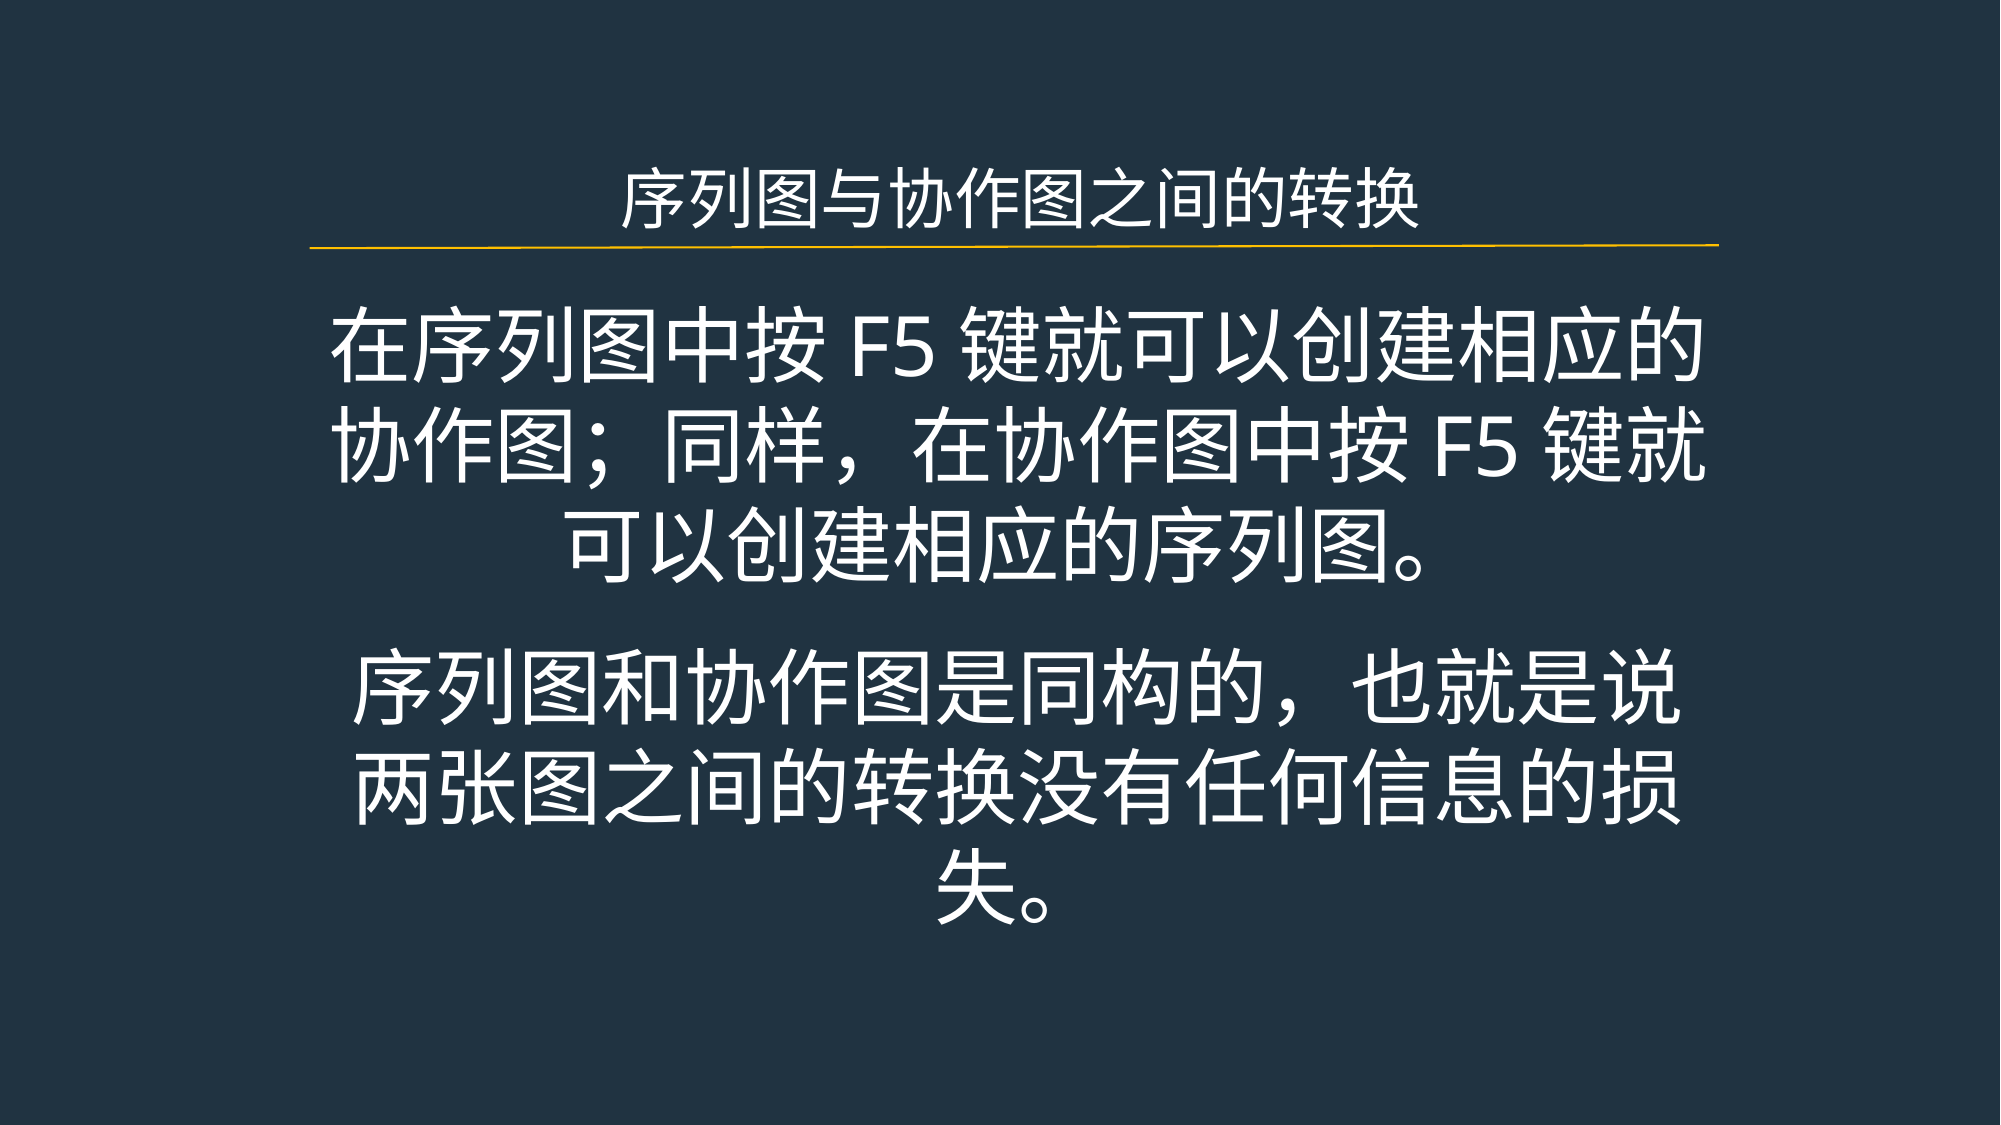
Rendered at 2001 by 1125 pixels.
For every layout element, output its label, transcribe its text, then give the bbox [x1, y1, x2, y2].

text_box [309, 245, 1719, 249]
text_box 在序列图中按F5键就可以创建相应的协作图；同样，在协作图中按F5键就可以创建相应的序列图。 序列图和协作图是同构的，也就是说两张图之间的转换没有任何信息的损失。 [312, 286, 1724, 943]
text_box 序列图与协作图之间的转换 [299, 149, 1744, 244]
